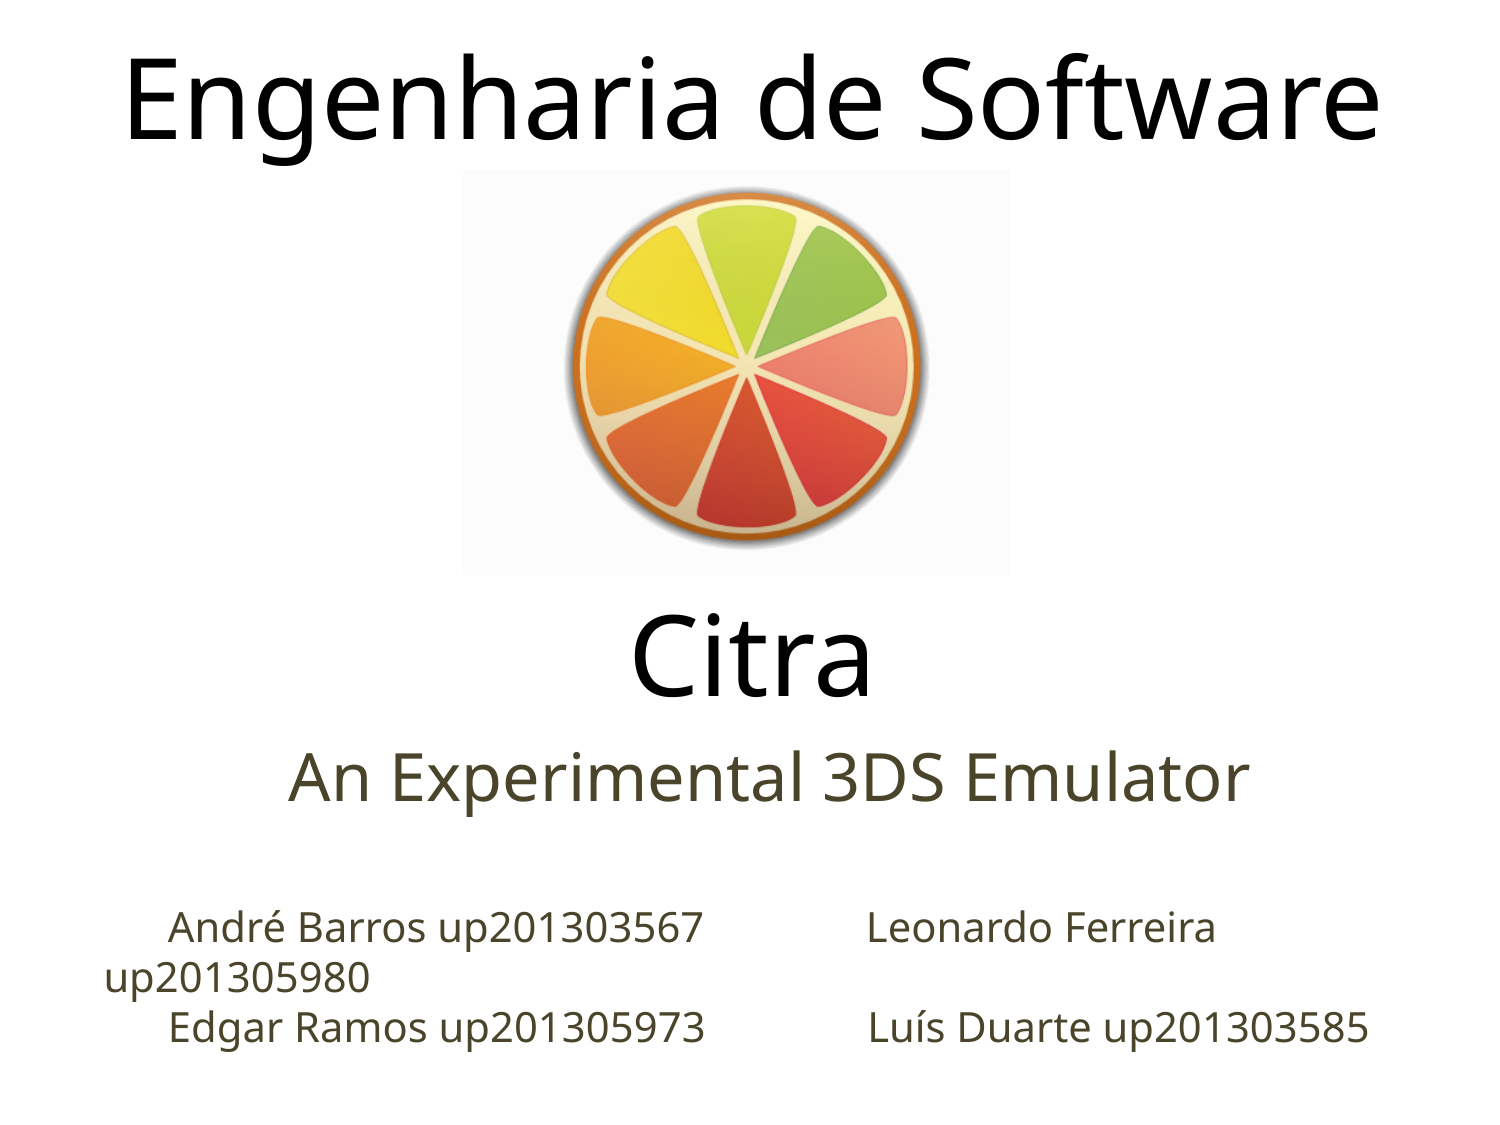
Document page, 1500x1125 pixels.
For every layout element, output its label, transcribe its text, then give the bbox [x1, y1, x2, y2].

text_box André Barros up201303567 Leonardo Ferreira up201305980 Edgar Ramos up201305973 Luís Duarte up201303585 [88, 893, 1443, 1059]
picture [463, 170, 1011, 575]
text_box Engenharia de Software [105, 19, 1400, 170]
text_box An Experimental 3DS Emulator [273, 727, 1267, 823]
text_box Citra [613, 583, 892, 727]
